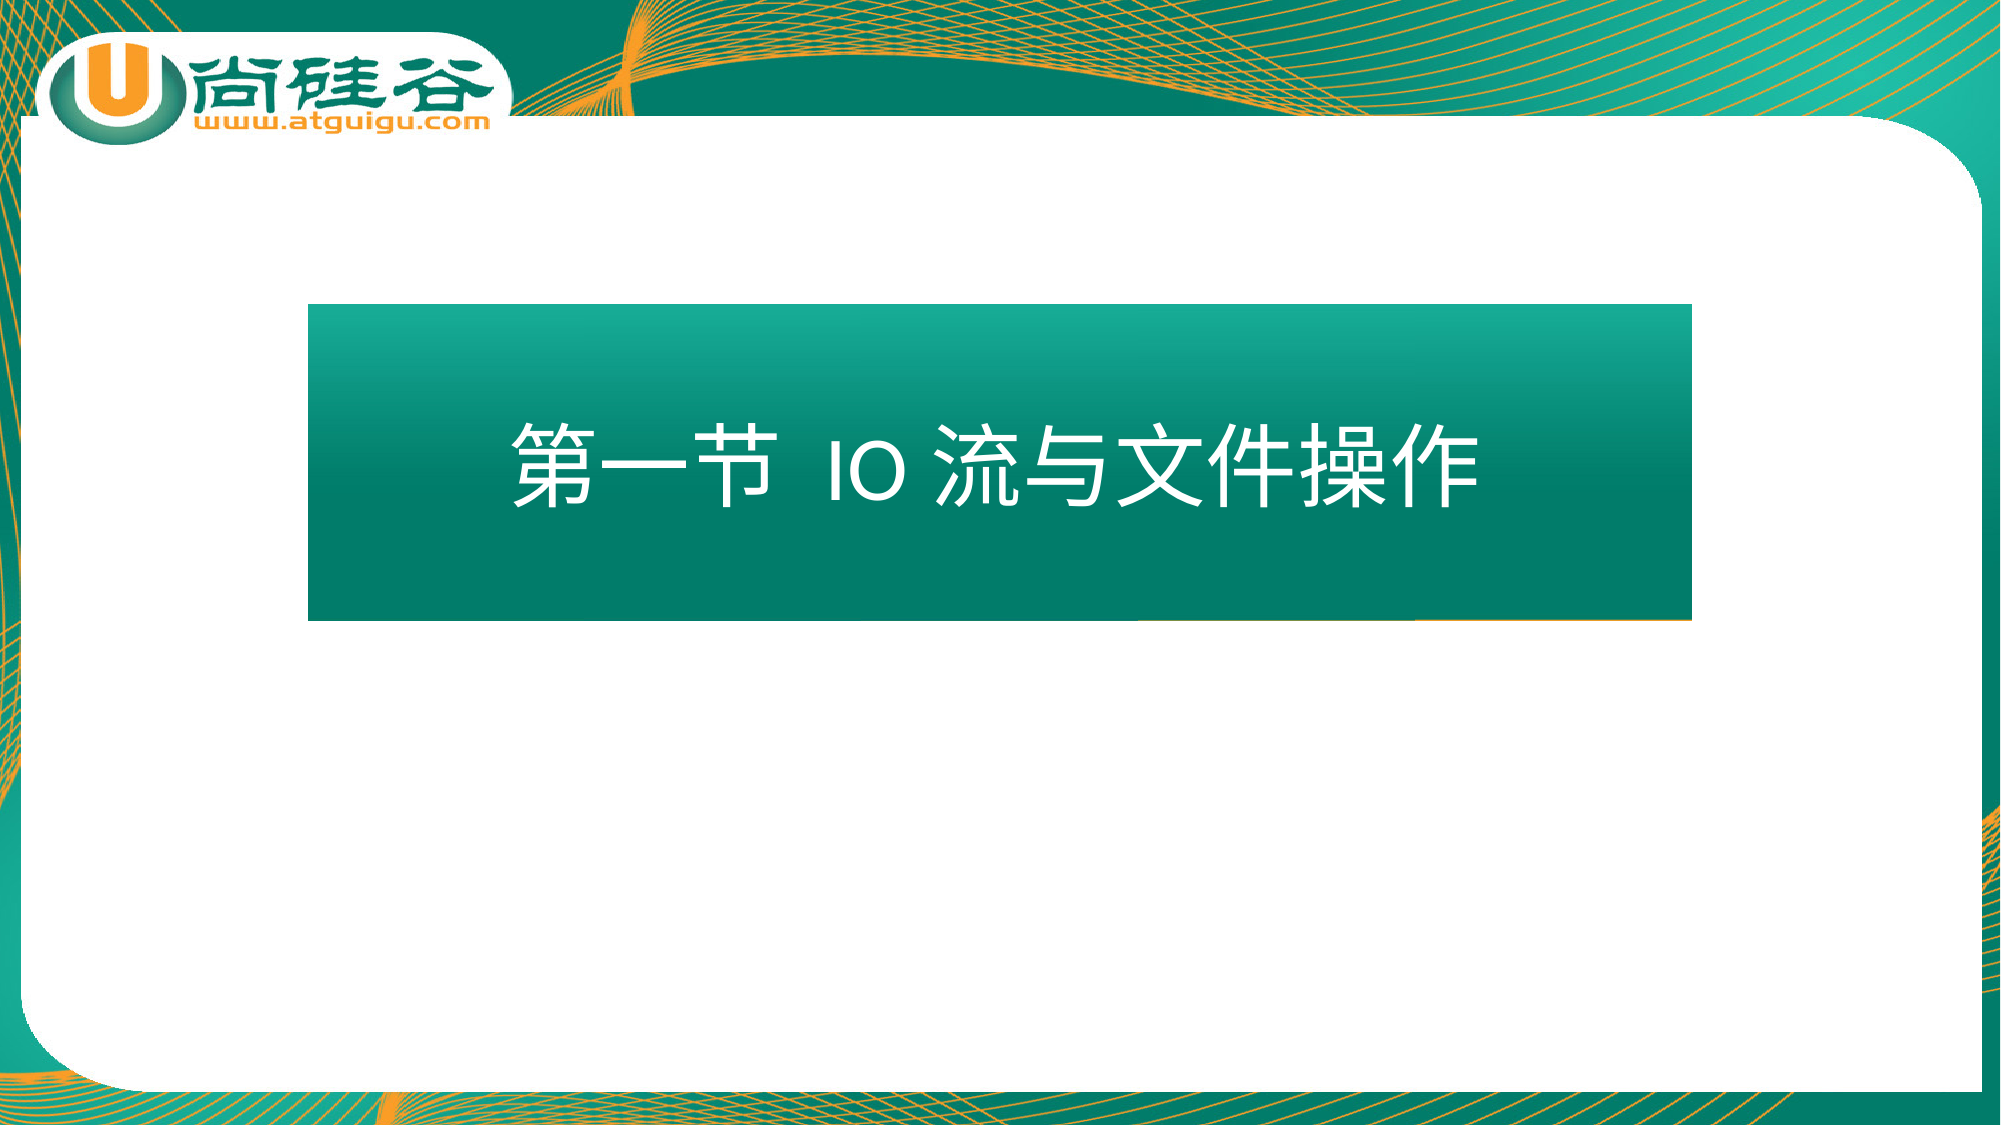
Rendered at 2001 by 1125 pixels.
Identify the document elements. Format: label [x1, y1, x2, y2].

picture [0, 0, 2001, 1125]
list [308, 304, 1692, 622]
